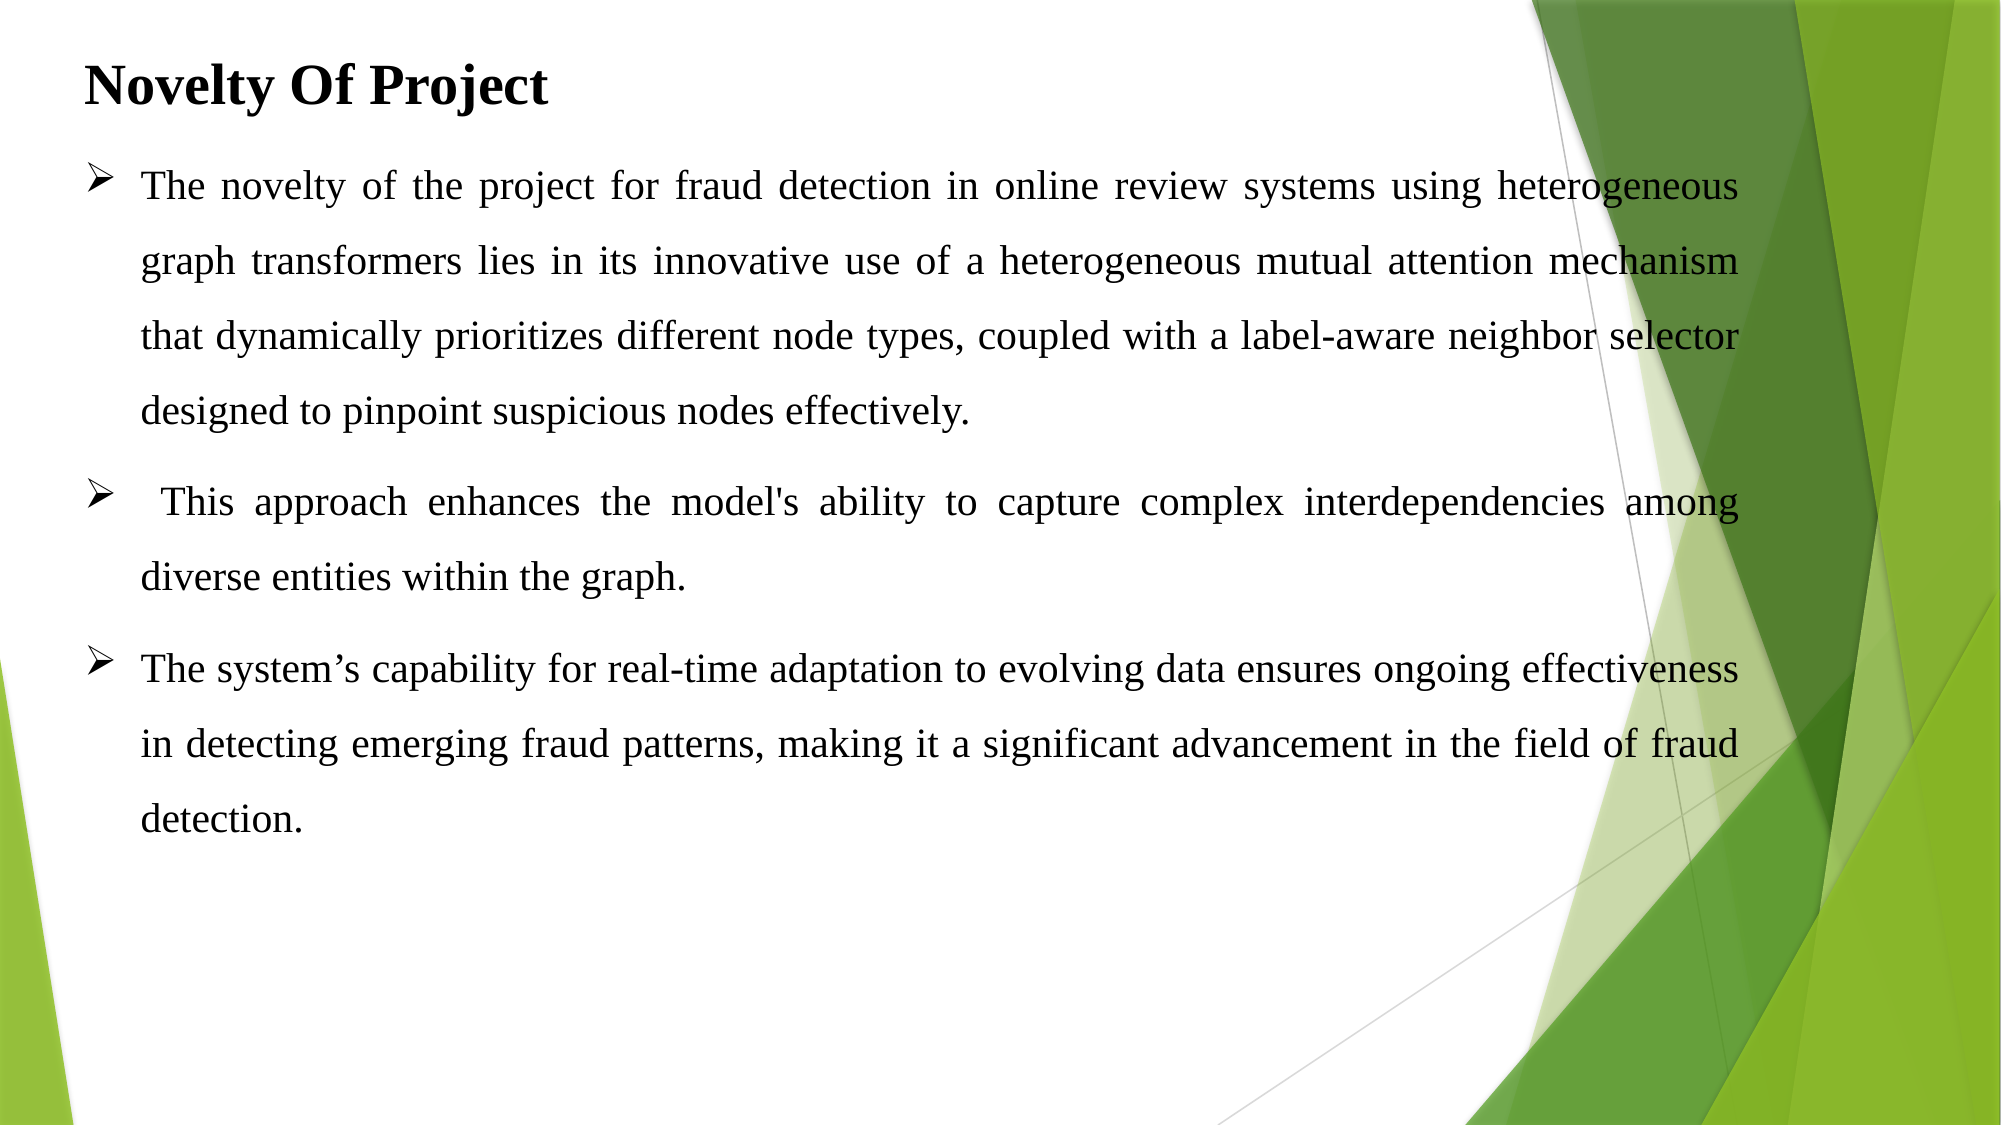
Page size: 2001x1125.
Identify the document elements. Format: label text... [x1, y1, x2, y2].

text_box Novelty Of Project The novelty of the project for fraud detection in online review systems using heterogeneous graph transformers lies in its innovative use of a heterogeneous mutual attention mechanism that dynamically prioritizes different node types, coupled with a label-aware neighbor selector designed to pinpoint suspicious nodes effectively. This approach enhances the model's ability to capture complex interdependencies among diverse entities within the graph. The system’s capability for real-time adaptation to evolving data ensures ongoing effectiveness in detecting emerging fraud patterns, making it a significant advancement in the field of fraud detection. [69, 33, 1756, 849]
